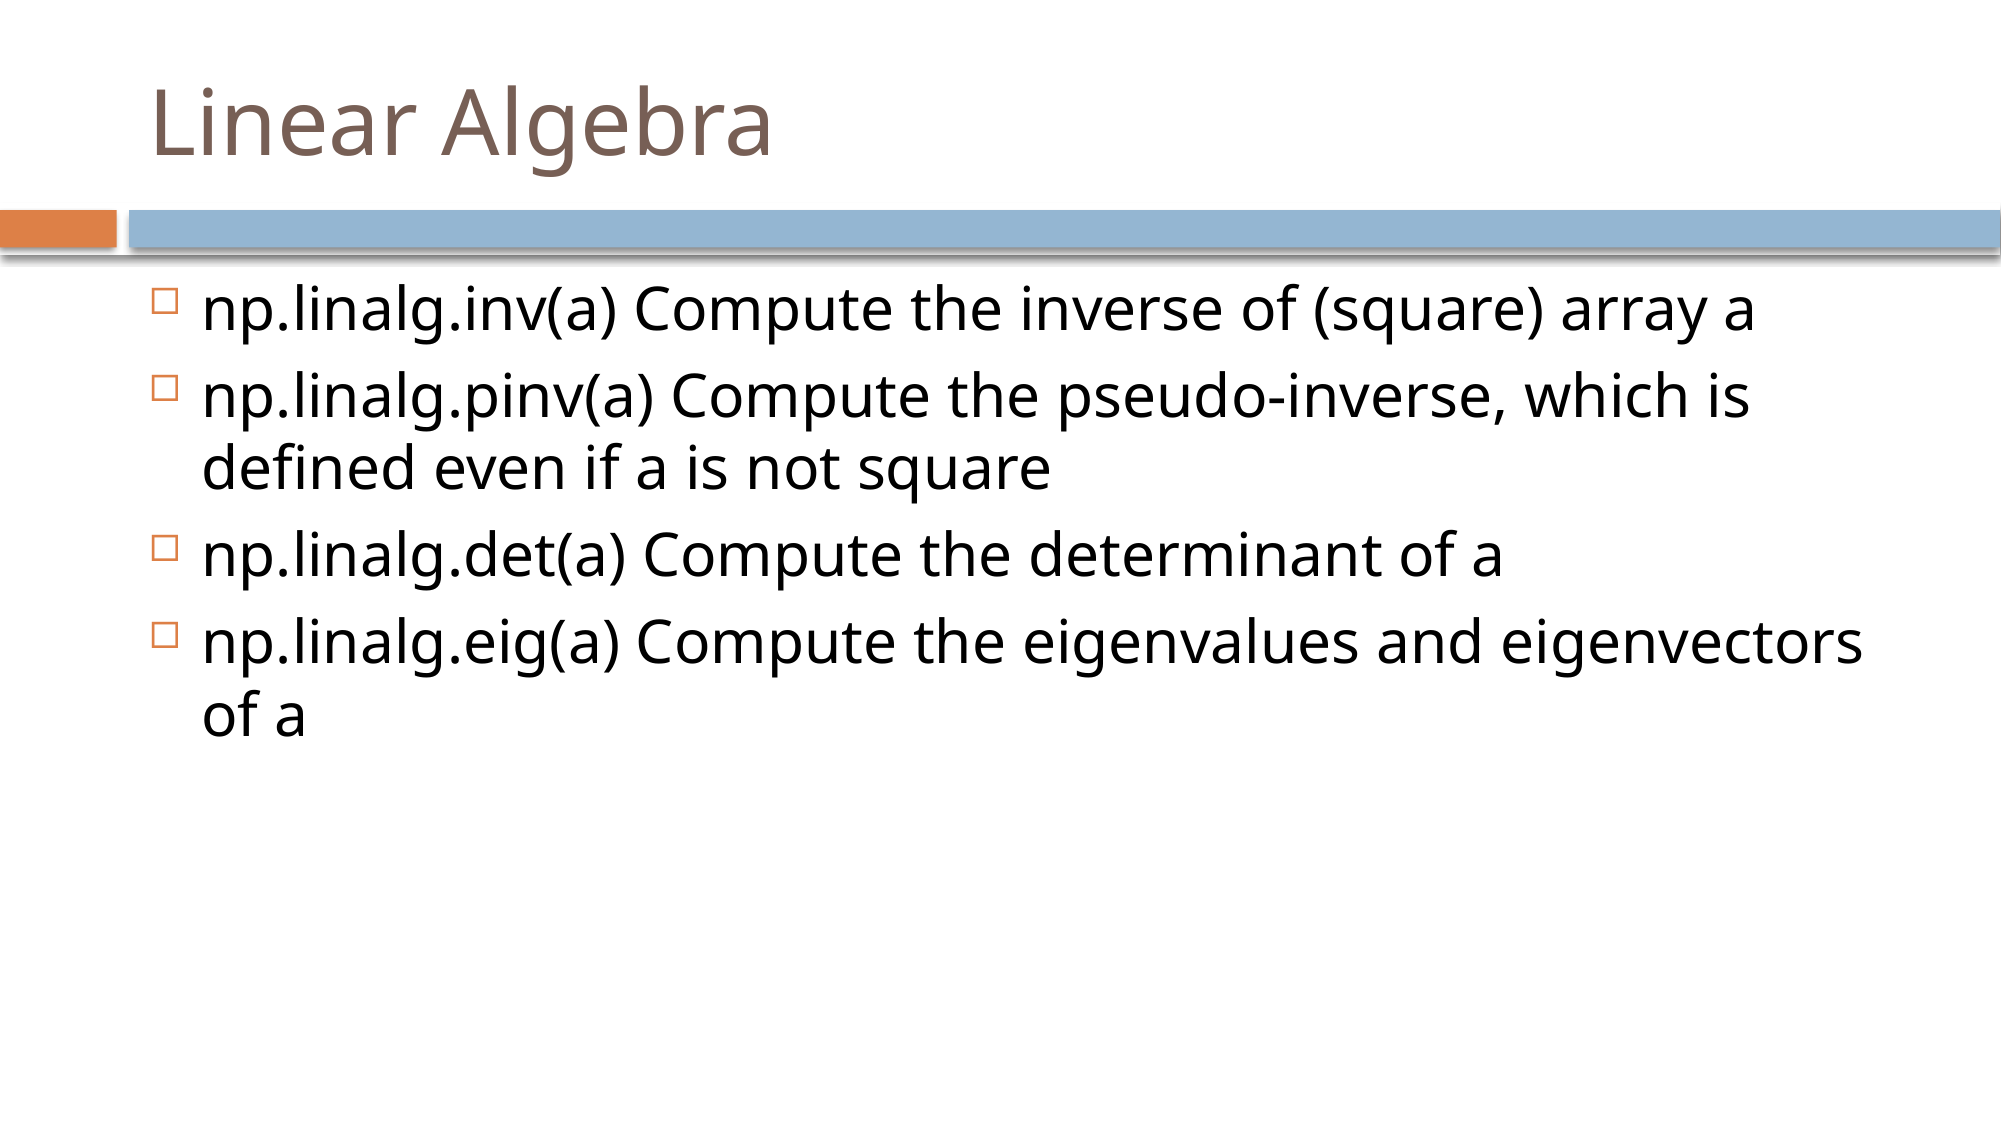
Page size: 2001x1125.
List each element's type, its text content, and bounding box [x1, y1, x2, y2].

title Linear Algebra [133, 37, 1918, 200]
list np.linalg.inv(a) Compute the inverse of (square) array a np.linalg.pinv(a) Compute the pseudo-inverse, which is defined even if a is not square np.linalg.det(a) Compute the determinant of a np.linalg.eig(a) Compute the eigenvalues and eigenvectors of a [133, 262, 1918, 1000]
